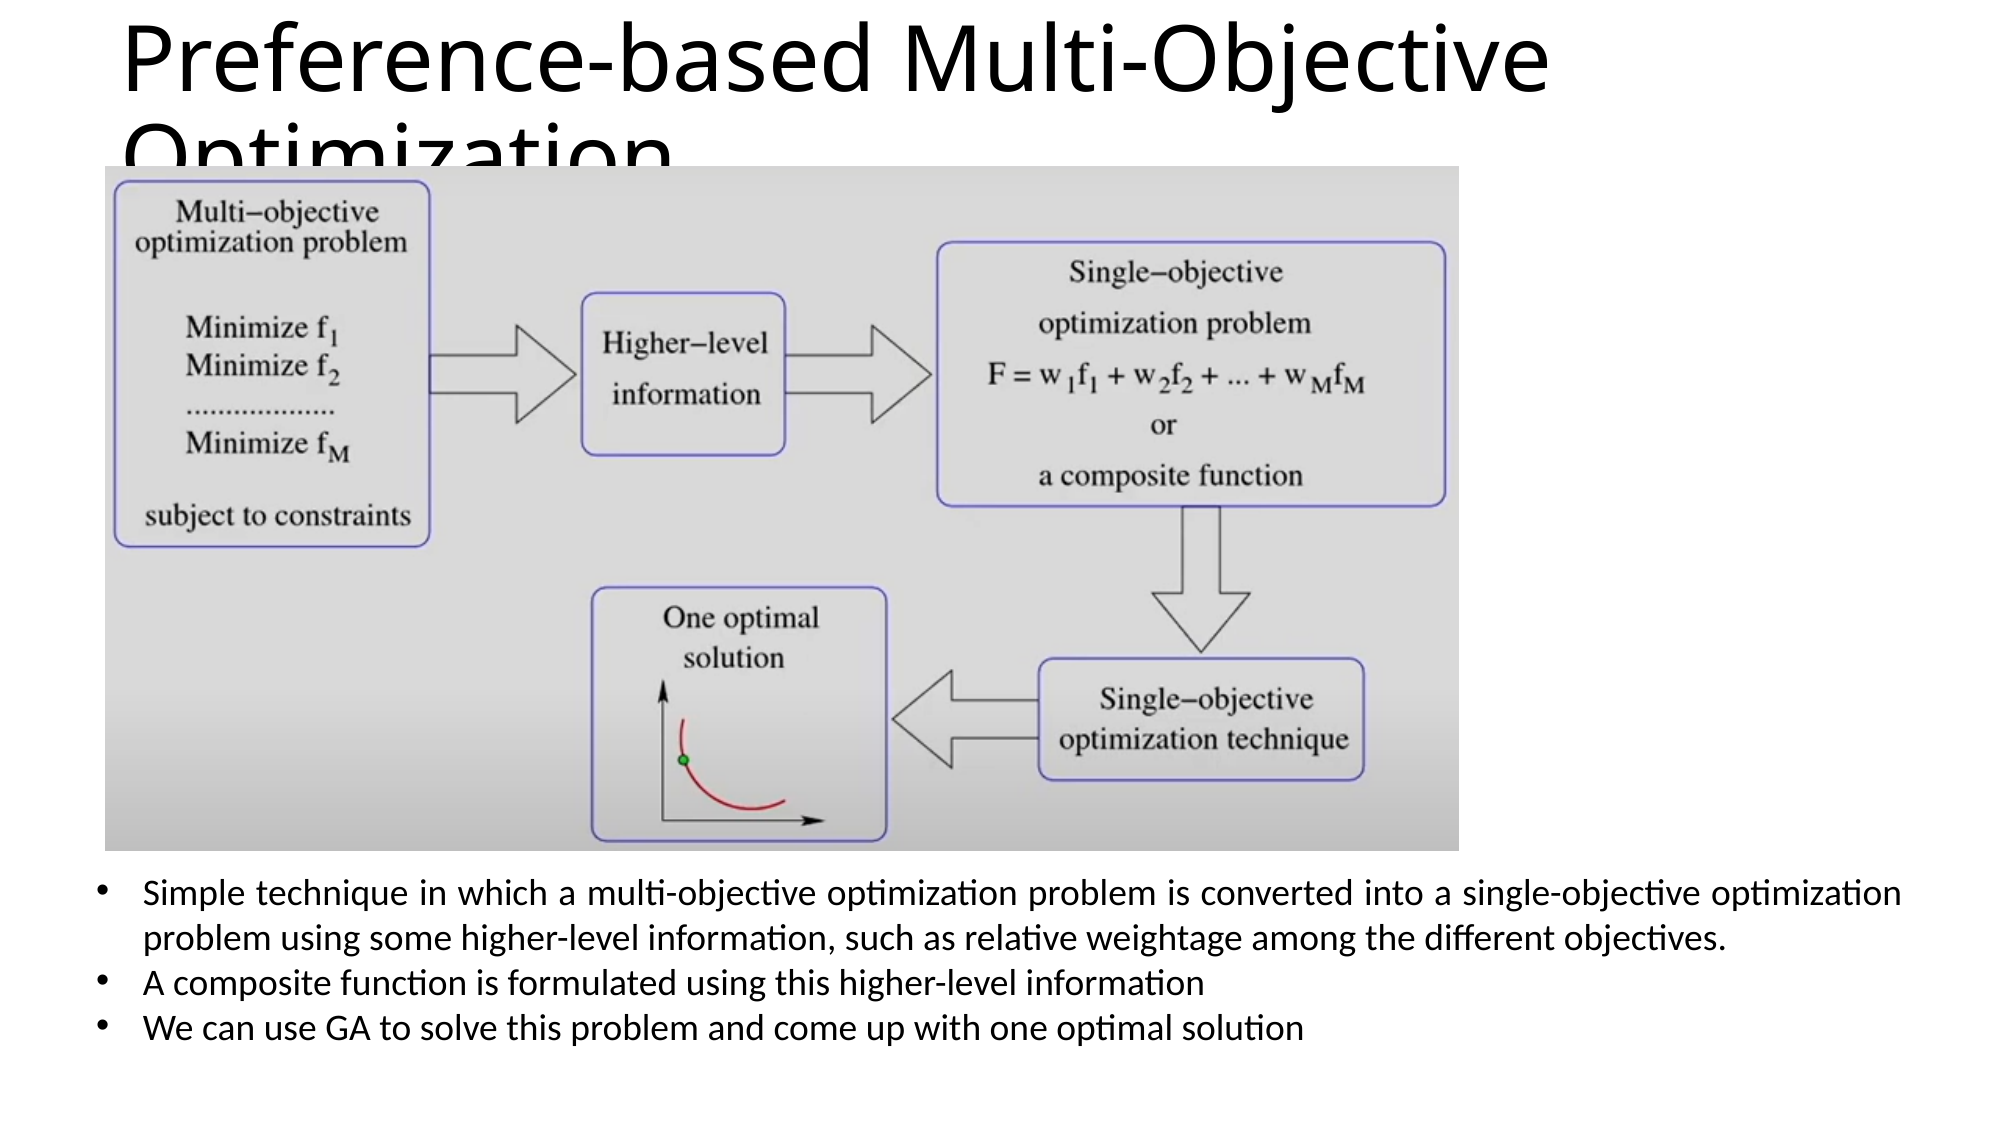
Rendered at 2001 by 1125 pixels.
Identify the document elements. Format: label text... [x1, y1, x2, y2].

title Preference-based Multi-Objective Optimization [105, 2, 1895, 221]
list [105, 166, 1459, 851]
text_box Simple technique in which a multi-objective optimization problem is converted into a single-objective optimization problem using some higher-level information, such as relative weightage among the different objectives. A composite function is formulated using this higher-level information We can use GA to solve this problem and come up with one optimal solution [81, 860, 1919, 1055]
